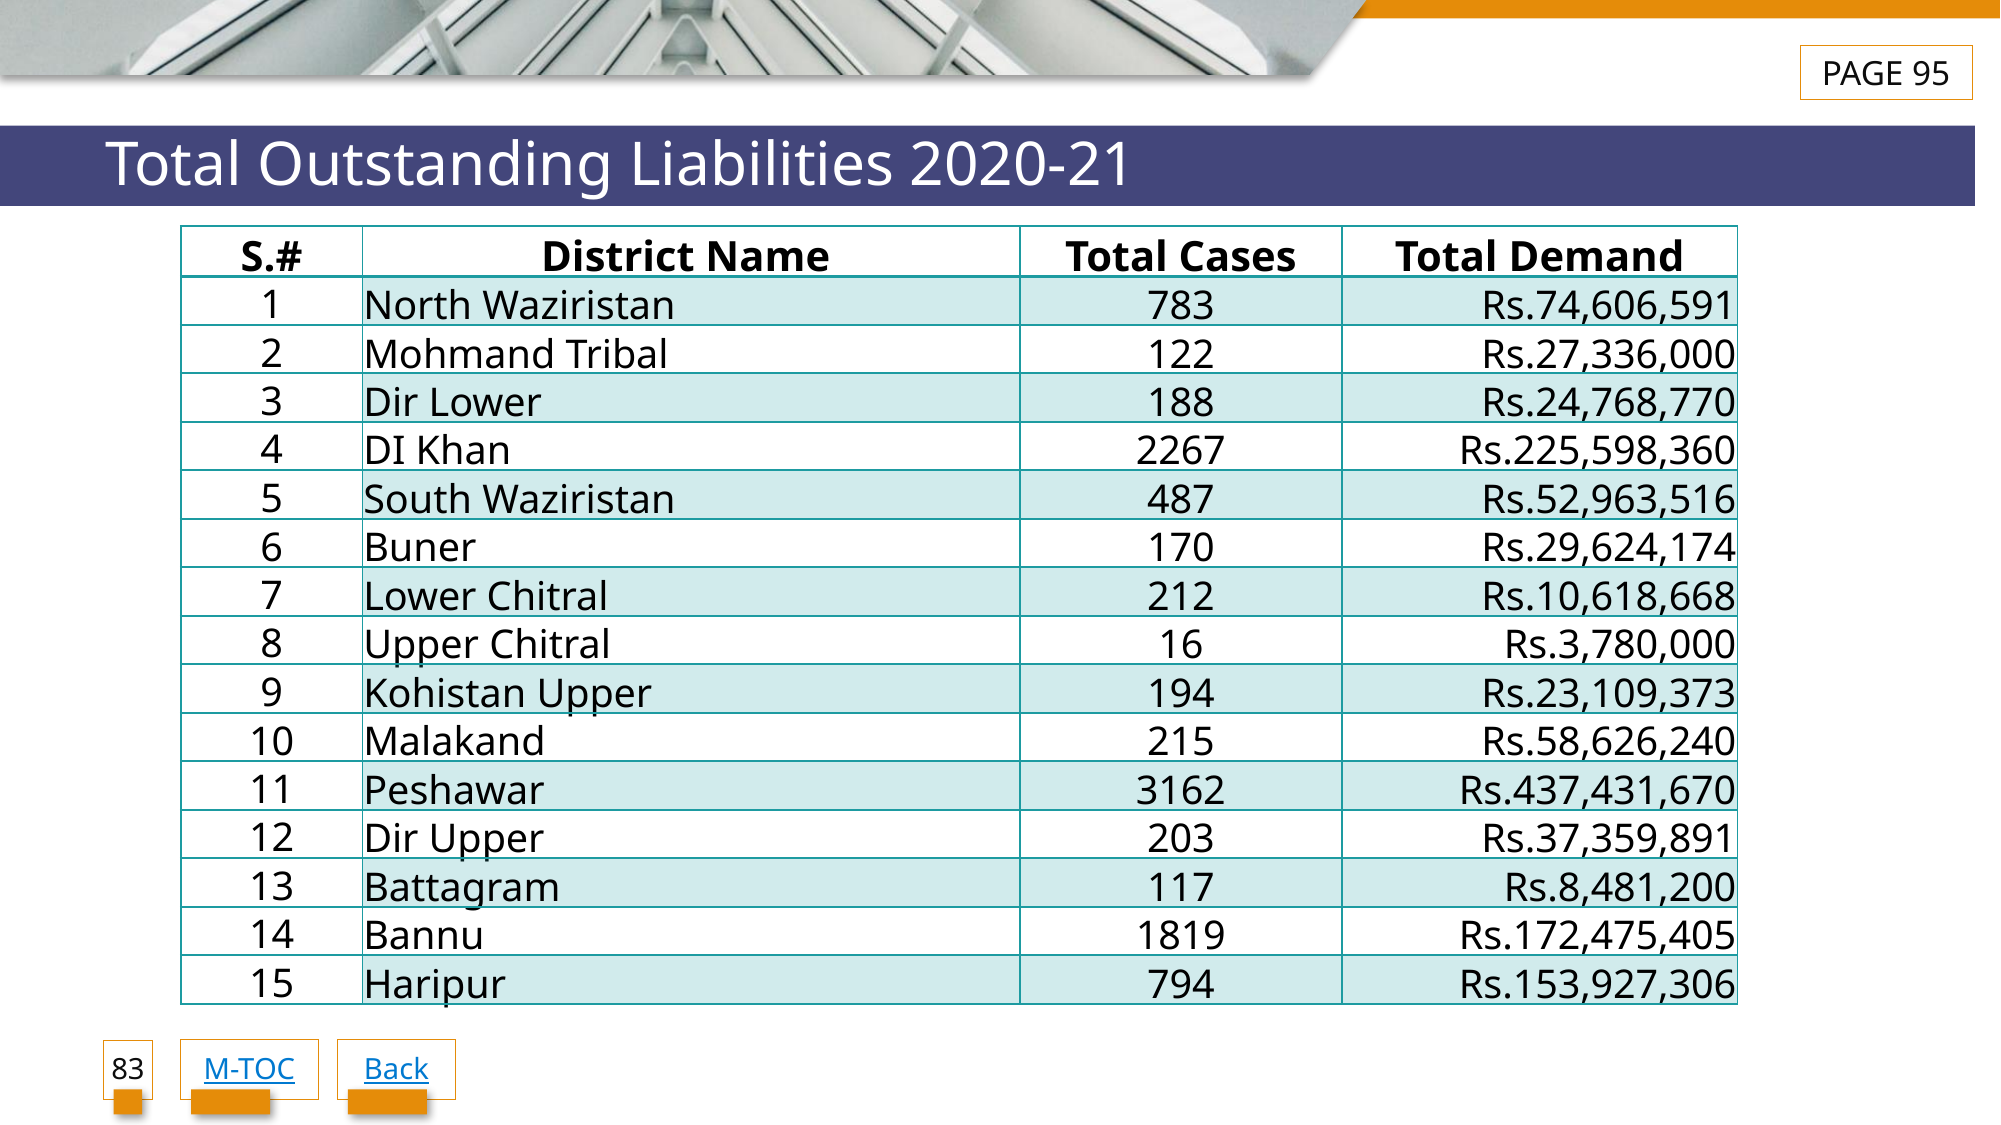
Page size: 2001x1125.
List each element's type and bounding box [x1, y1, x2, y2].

text_box [337, 1039, 456, 1115]
table_cell [363, 762, 1019, 809]
table_cell [1343, 278, 1737, 324]
table_cell [182, 374, 362, 421]
table_cell [1343, 326, 1737, 372]
table_cell [182, 908, 362, 954]
table_cell [1343, 471, 1737, 518]
table_cell [1021, 956, 1341, 1003]
table_cell [1021, 568, 1341, 615]
table_cell [363, 617, 1019, 663]
table_cell [1343, 568, 1737, 615]
text_box [0, 125, 1975, 206]
table_cell [182, 471, 362, 518]
text_box [113, 1089, 143, 1115]
text_box [1800, 45, 1973, 100]
table_header [363, 227, 1019, 275]
table_cell [363, 520, 1019, 566]
table_cell [363, 374, 1019, 421]
table_cell [182, 520, 362, 566]
table_cell [363, 471, 1019, 518]
table_cell [1021, 423, 1341, 469]
table_cell [1021, 326, 1341, 372]
table_header [182, 227, 362, 275]
table_cell [363, 811, 1019, 857]
table_cell [1021, 374, 1341, 421]
table_cell [1343, 520, 1737, 566]
table_cell [363, 956, 1019, 1003]
table_cell [1343, 714, 1737, 760]
table_header [1343, 227, 1737, 275]
table_cell [1343, 617, 1737, 663]
table_cell [182, 714, 362, 760]
picture [0, 0, 1367, 76]
table_cell [1021, 278, 1341, 324]
table_cell [1343, 423, 1737, 469]
table_cell [1021, 859, 1341, 906]
table_cell [363, 714, 1019, 760]
table_cell [1343, 859, 1737, 906]
table_cell [363, 278, 1019, 324]
table_header [1021, 227, 1341, 275]
table_cell [182, 762, 362, 809]
table_cell [363, 908, 1019, 954]
table_cell [1021, 762, 1341, 809]
table_cell [1343, 908, 1737, 954]
table_cell [363, 568, 1019, 615]
table_cell [182, 617, 362, 663]
table_cell [1021, 520, 1341, 566]
table_cell [1021, 665, 1341, 712]
text_box [180, 1039, 319, 1115]
table_cell [1343, 956, 1737, 1003]
table_cell [1343, 374, 1737, 421]
table_cell [182, 278, 362, 324]
table_cell [363, 859, 1019, 906]
table_cell [1021, 908, 1341, 954]
table_cell [1343, 665, 1737, 712]
table_cell [363, 326, 1019, 372]
table_cell [182, 665, 362, 712]
table_cell [182, 568, 362, 615]
table_cell [1021, 714, 1341, 760]
table_cell [182, 859, 362, 906]
table_cell [182, 811, 362, 857]
table_cell [1021, 617, 1341, 663]
table_cell [1021, 811, 1341, 857]
table_cell [182, 956, 362, 1003]
table_cell [1021, 471, 1341, 518]
table_cell [363, 423, 1019, 469]
table_cell [1343, 811, 1737, 857]
slide_number [103, 1040, 153, 1100]
table_cell [1343, 762, 1737, 809]
table_cell [363, 665, 1019, 712]
table_cell [182, 326, 362, 372]
table_cell [182, 423, 362, 469]
